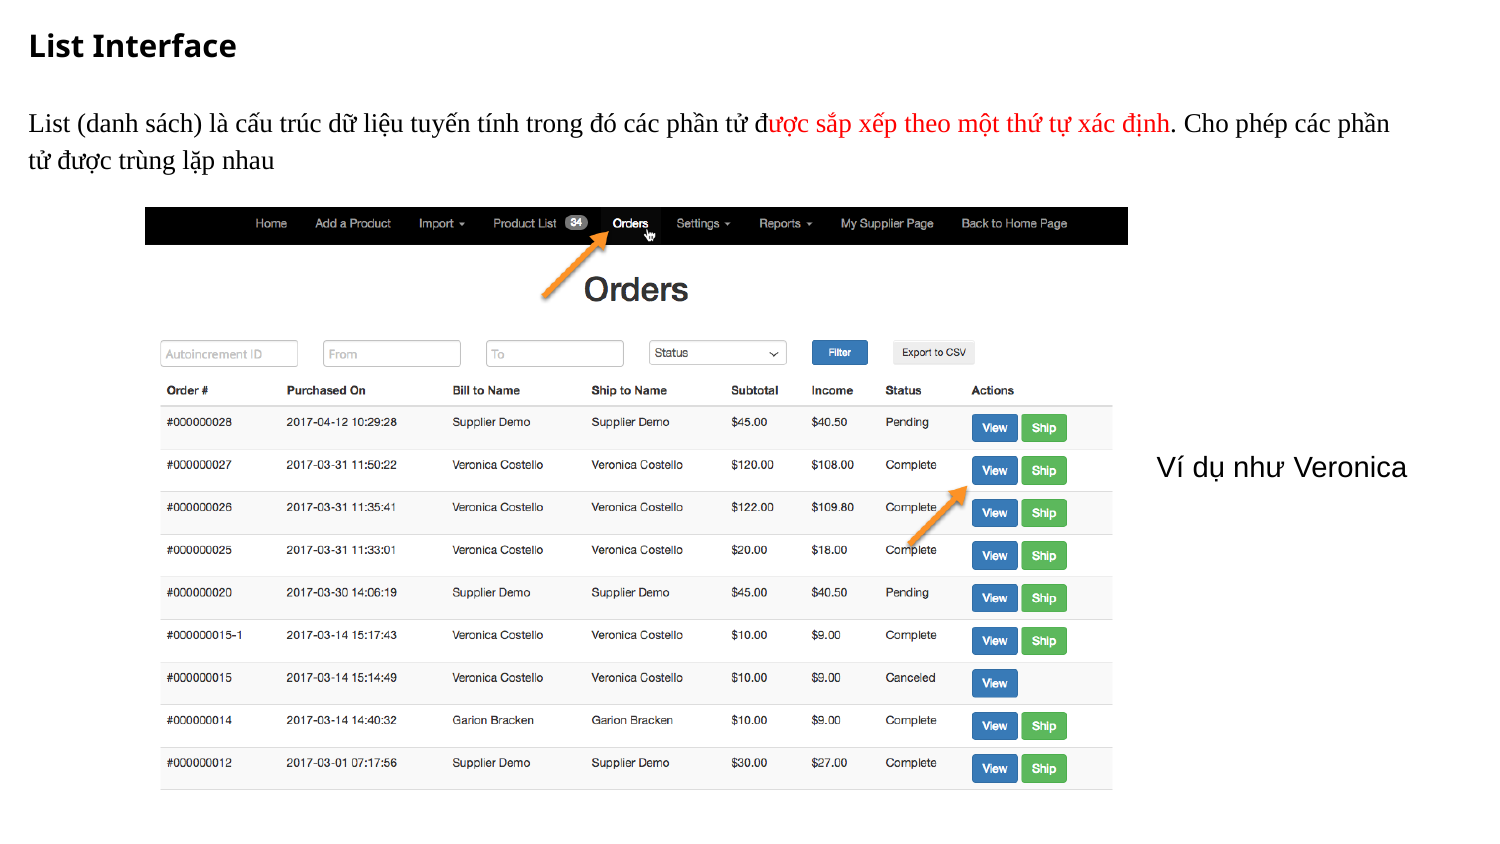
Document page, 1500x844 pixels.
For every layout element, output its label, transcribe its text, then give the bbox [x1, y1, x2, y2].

title List Interface [13, 11, 1412, 85]
text_box Ví dụ như Veronica [1141, 433, 1455, 494]
picture [145, 207, 1128, 794]
list List (danh sách) là cấu trúc dữ liệu tuyến tính trong đó các phần tử được sắp xếp theo một thứ tự xác định. Cho phép các phần tử được trùng lặp nhau [13, 85, 1412, 208]
